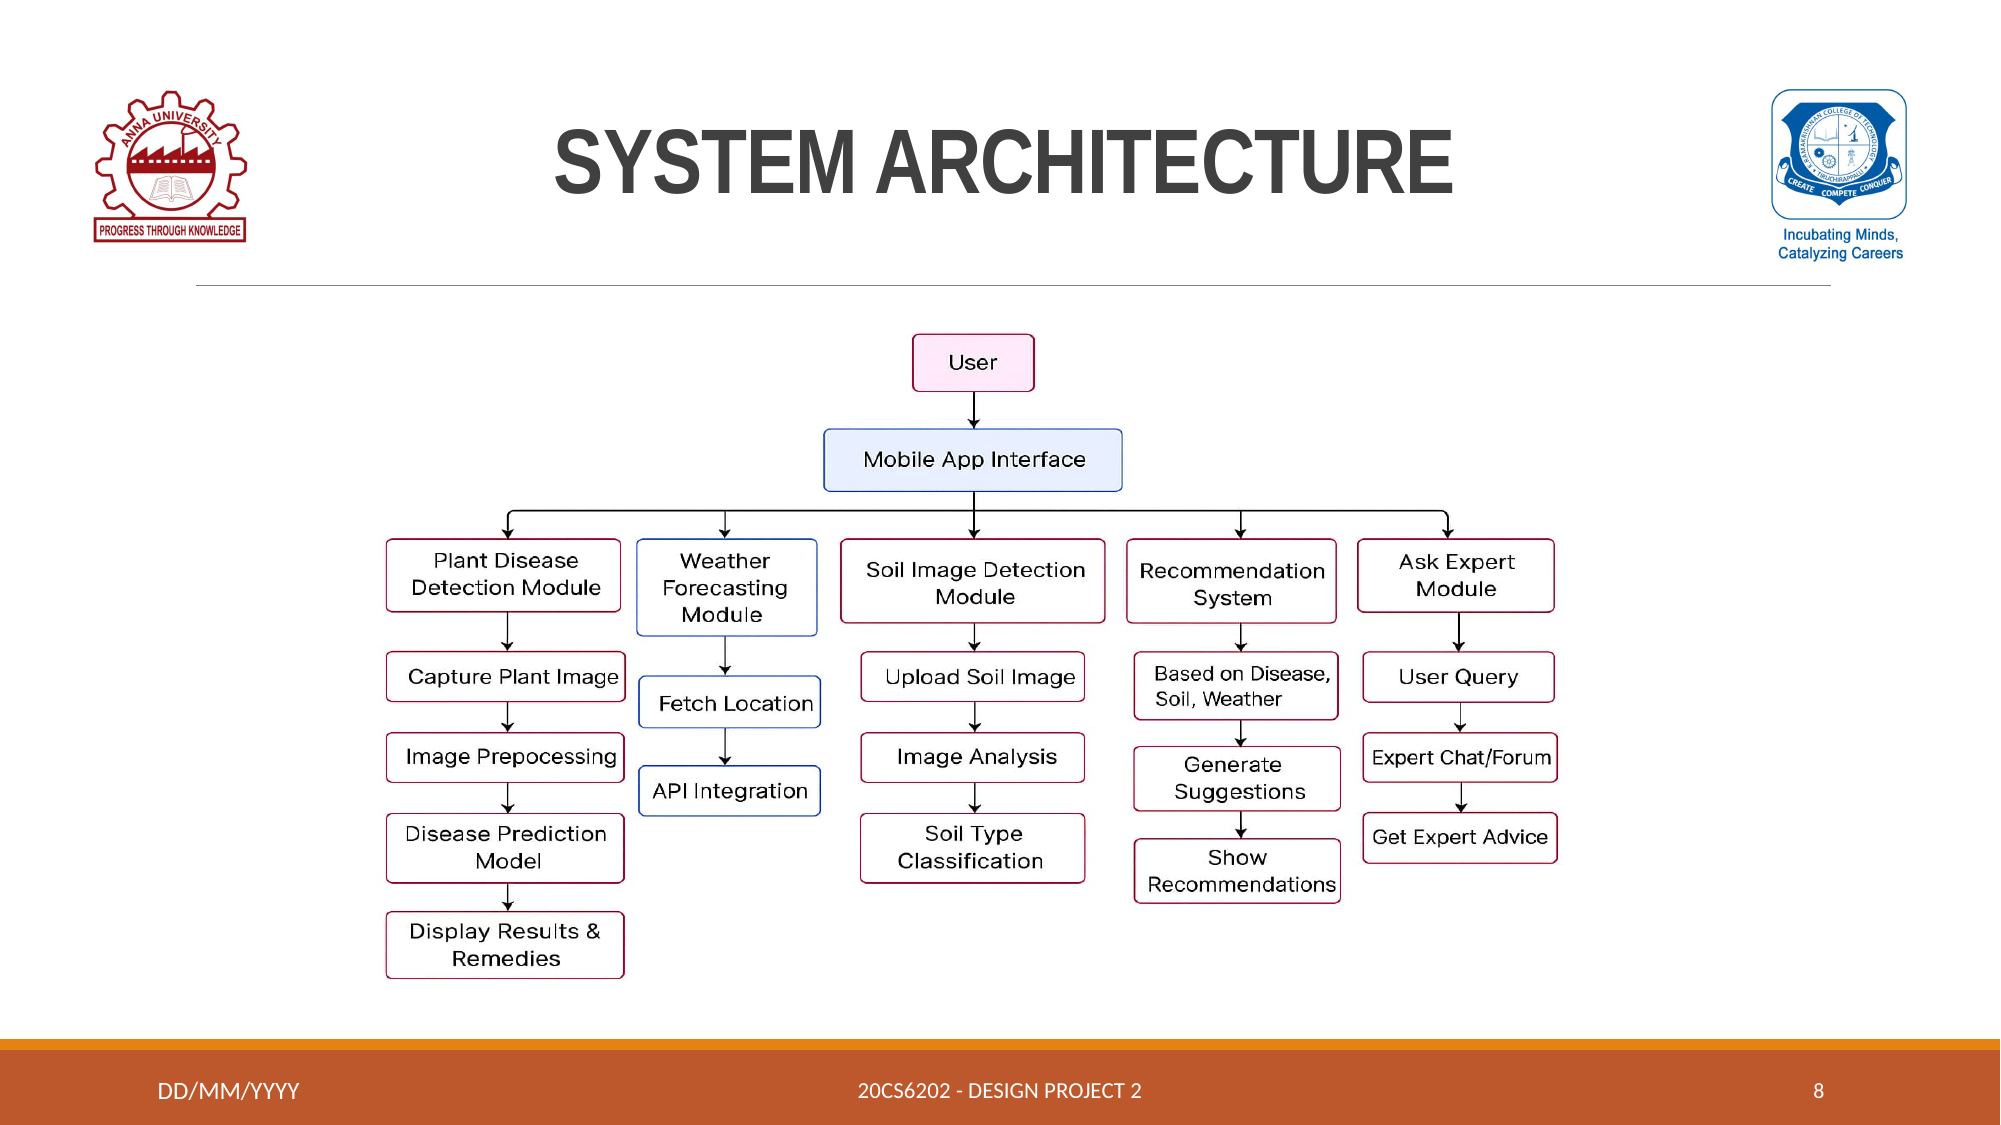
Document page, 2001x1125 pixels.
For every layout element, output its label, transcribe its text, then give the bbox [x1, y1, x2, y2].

slide_number 8 [1624, 1059, 1840, 1120]
title SYSTEM ARCHITECTURE [180, 47, 1830, 285]
picture [89, 86, 251, 245]
picture [1770, 86, 1909, 265]
text_box DD/MM/YYYY [142, 1066, 532, 1112]
picture [336, 297, 1583, 1013]
footer 20CS6202 - DESIGN PROJECT 2 [604, 1059, 1396, 1120]
